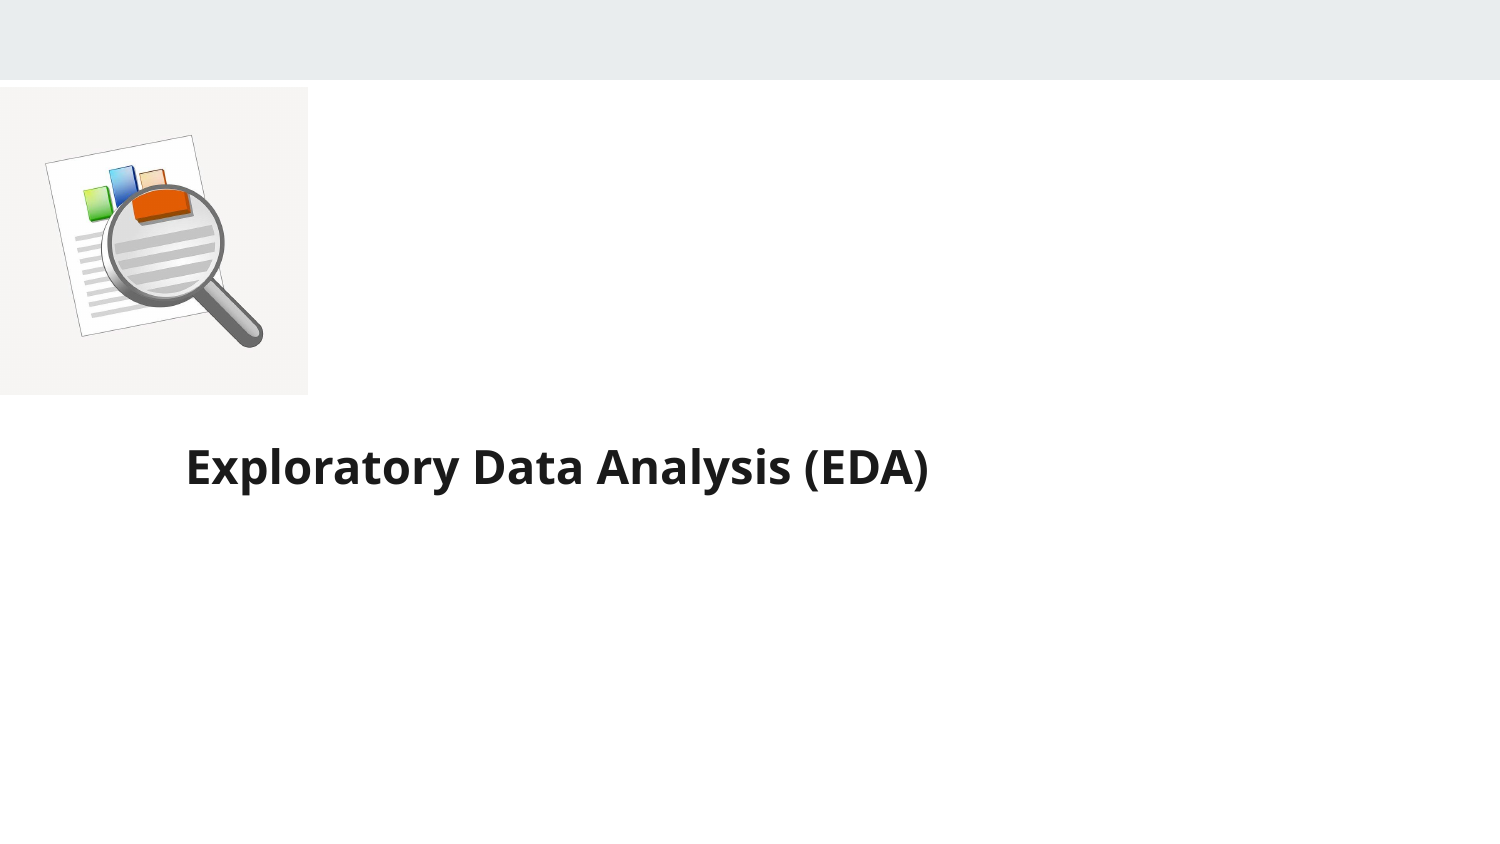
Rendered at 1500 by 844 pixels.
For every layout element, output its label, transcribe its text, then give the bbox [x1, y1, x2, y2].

picture [0, 87, 308, 396]
title Exploratory Data Analysis (EDA) [169, 421, 1432, 510]
